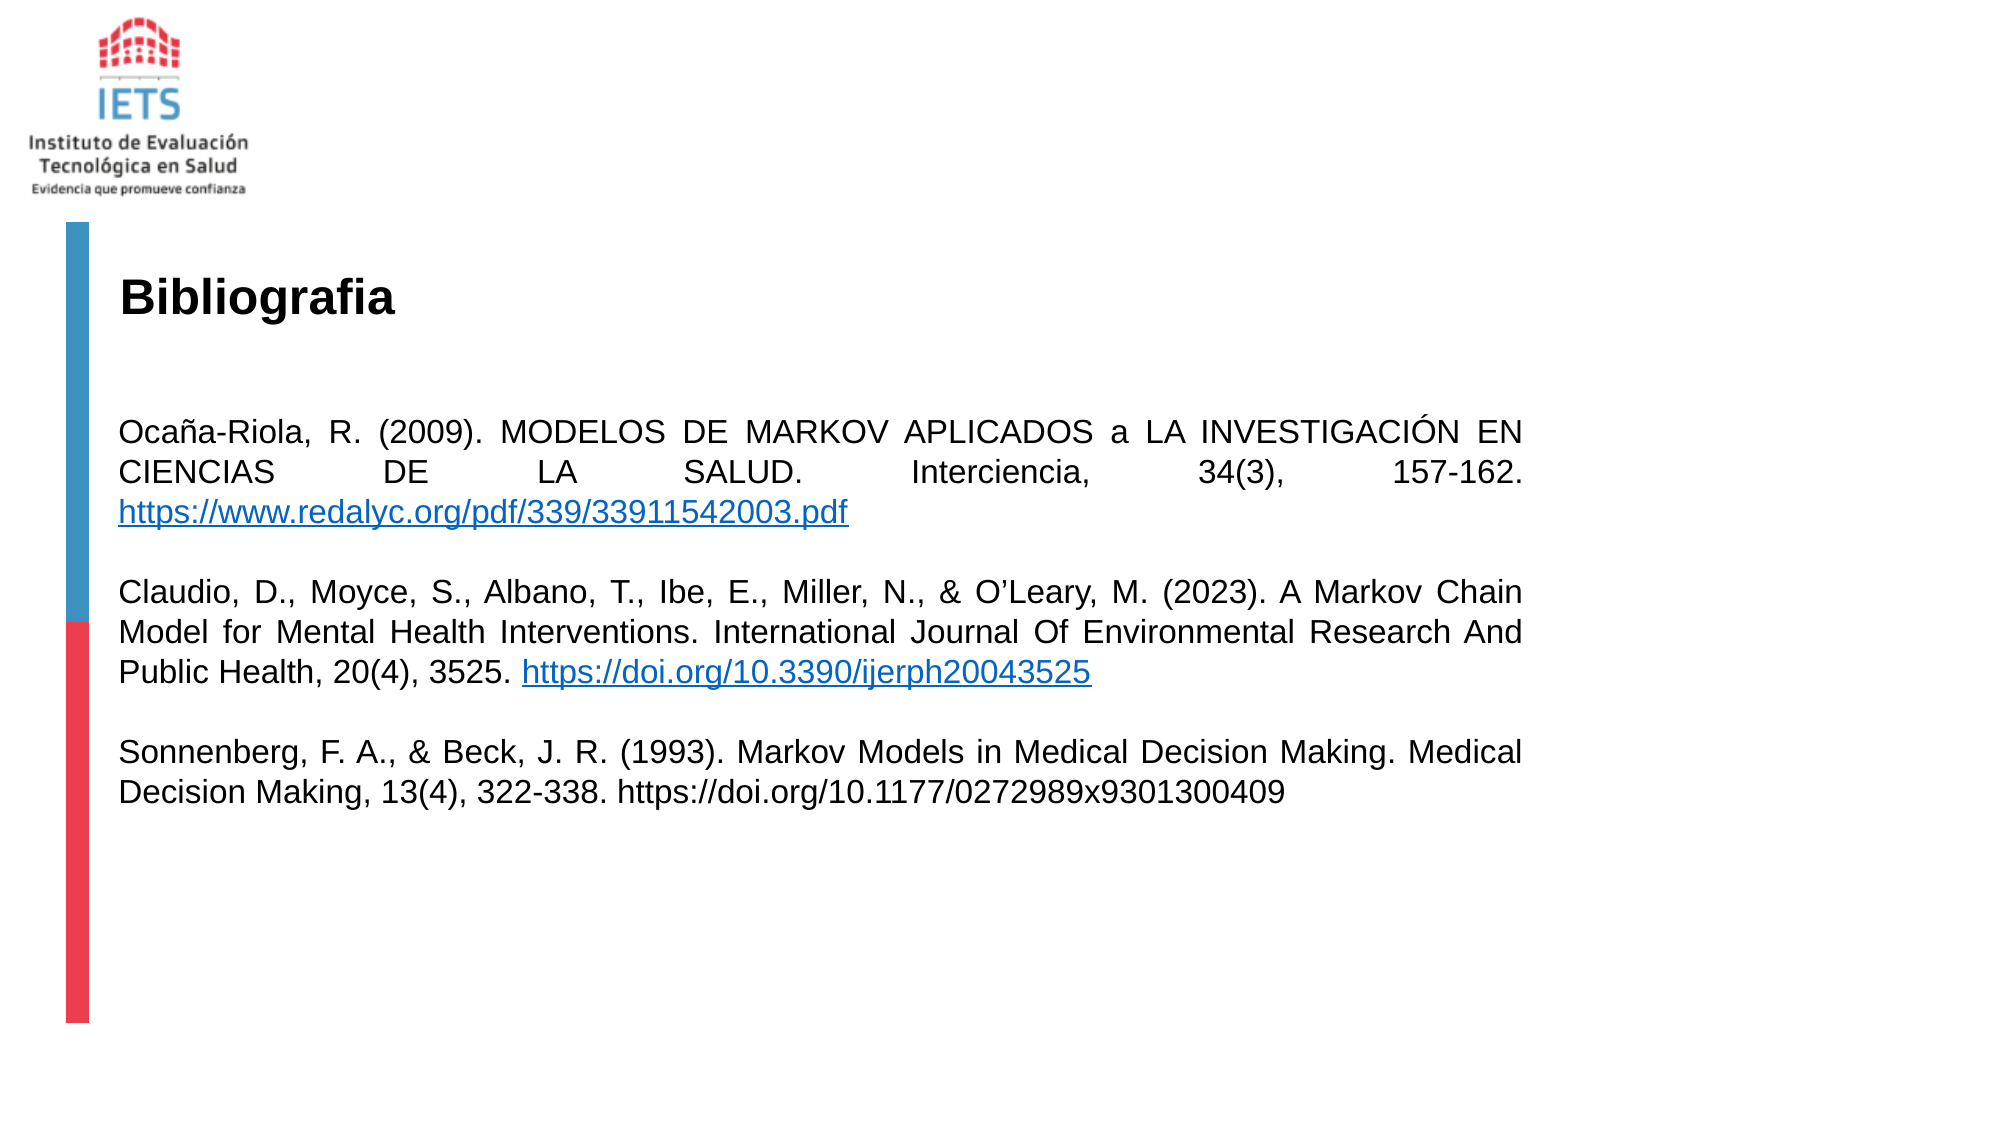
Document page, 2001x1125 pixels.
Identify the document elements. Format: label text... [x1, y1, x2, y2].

picture [0, 1, 289, 211]
text_box Bibliografia [105, 256, 410, 332]
text_box Ocaña-Riola, R. (2009). MODELOS DE MARKOV APLICADOS a LA INVESTIGACIÓN EN CIENCIAS DE LA SALUD. Interciencia, 34(3), 157-162. https://www.redalyc.org/pdf/339/33911542003.pdf Claudio, D., Moyce, S., Albano, T., Ibe, E., Miller, N., & O’Leary, M. (2023). A Markov Chain Model for Mental Health Interventions. International Journal Of Environmental Research And Public Health, 20(4), 3525. https://doi.org/10.3390/ijerph20043525 Sonnenberg, F. A., & Beck, J. R. (1993). Markov Models in Medical Decision Making. Medical Decision Making, 13(4), 322-338. https://doi.org/10.1177/0272989x9301300409 [103, 403, 1540, 817]
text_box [67, 223, 88, 1022]
